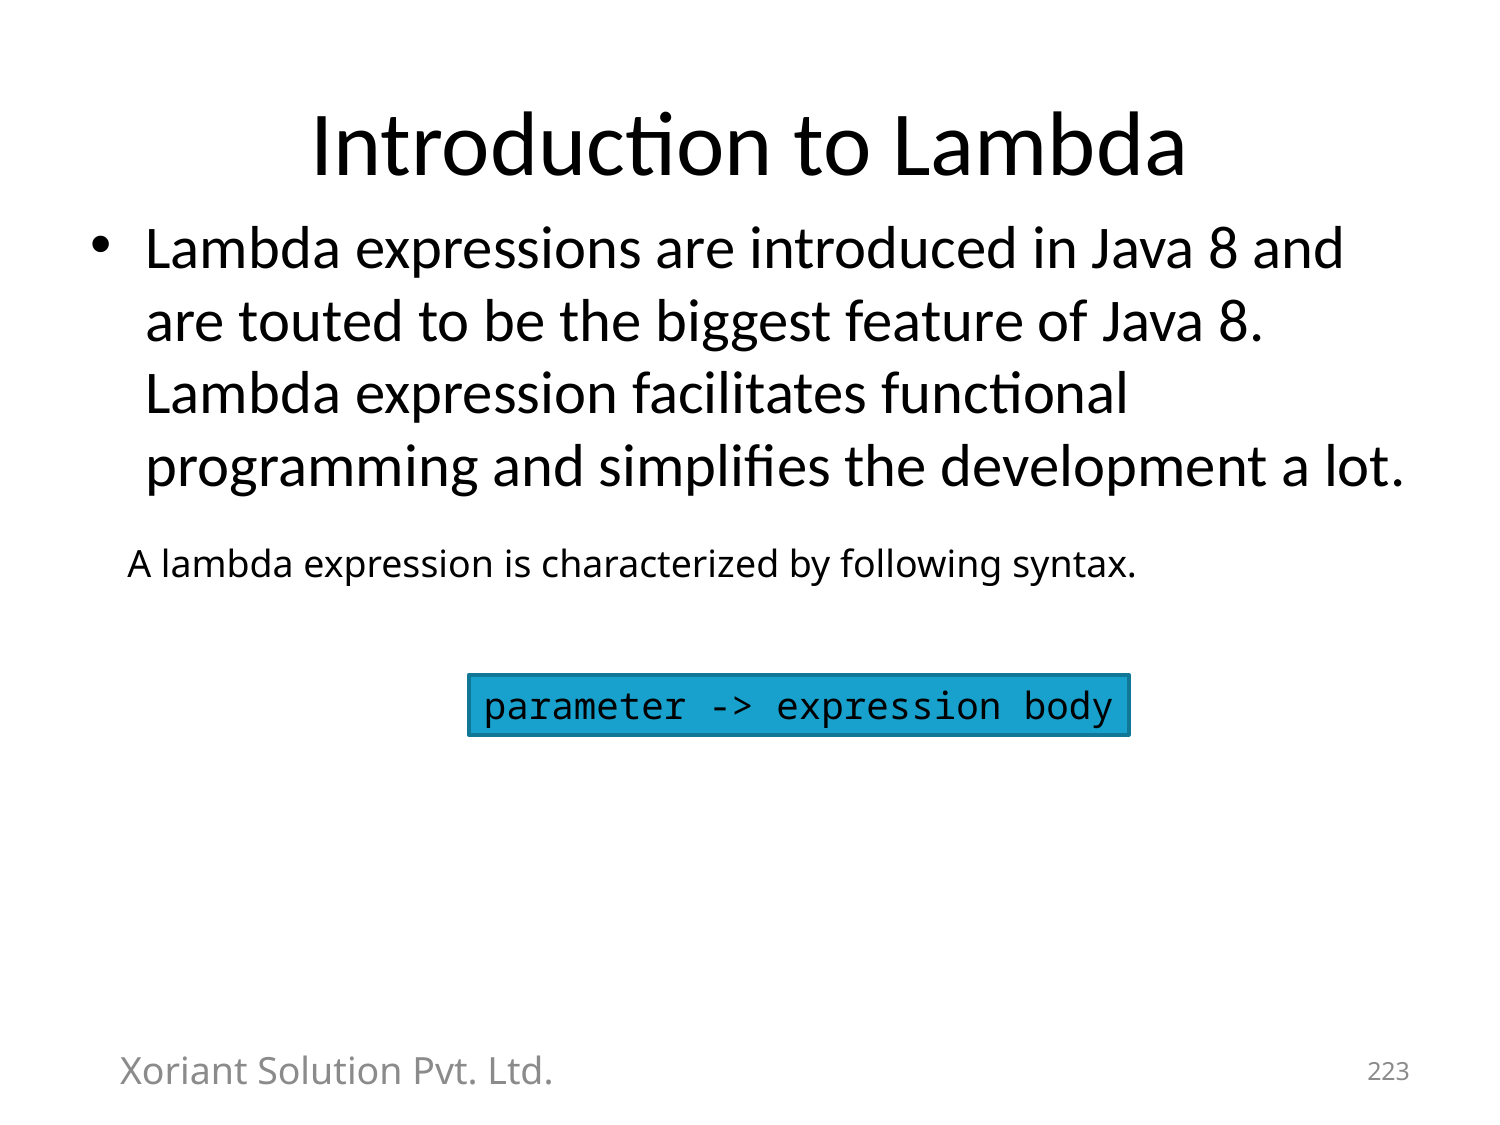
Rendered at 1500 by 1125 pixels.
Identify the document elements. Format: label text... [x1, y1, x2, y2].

list Lambda expressions are introduced in Java 8 and are touted to be the biggest feature of Java 8. Lambda expression facilitates functional programming and simplifies the development a lot. [75, 200, 1425, 525]
footer Xoriant Solution Pvt. Ltd. [105, 1042, 675, 1103]
slide_number 223 [1325, 1042, 1425, 1103]
text_box parameter -> expression body [467, 673, 1131, 737]
text_box A lambda expression is characterized by following syntax. [112, 532, 1388, 593]
title Introduction to Lambda [75, 45, 1425, 200]
